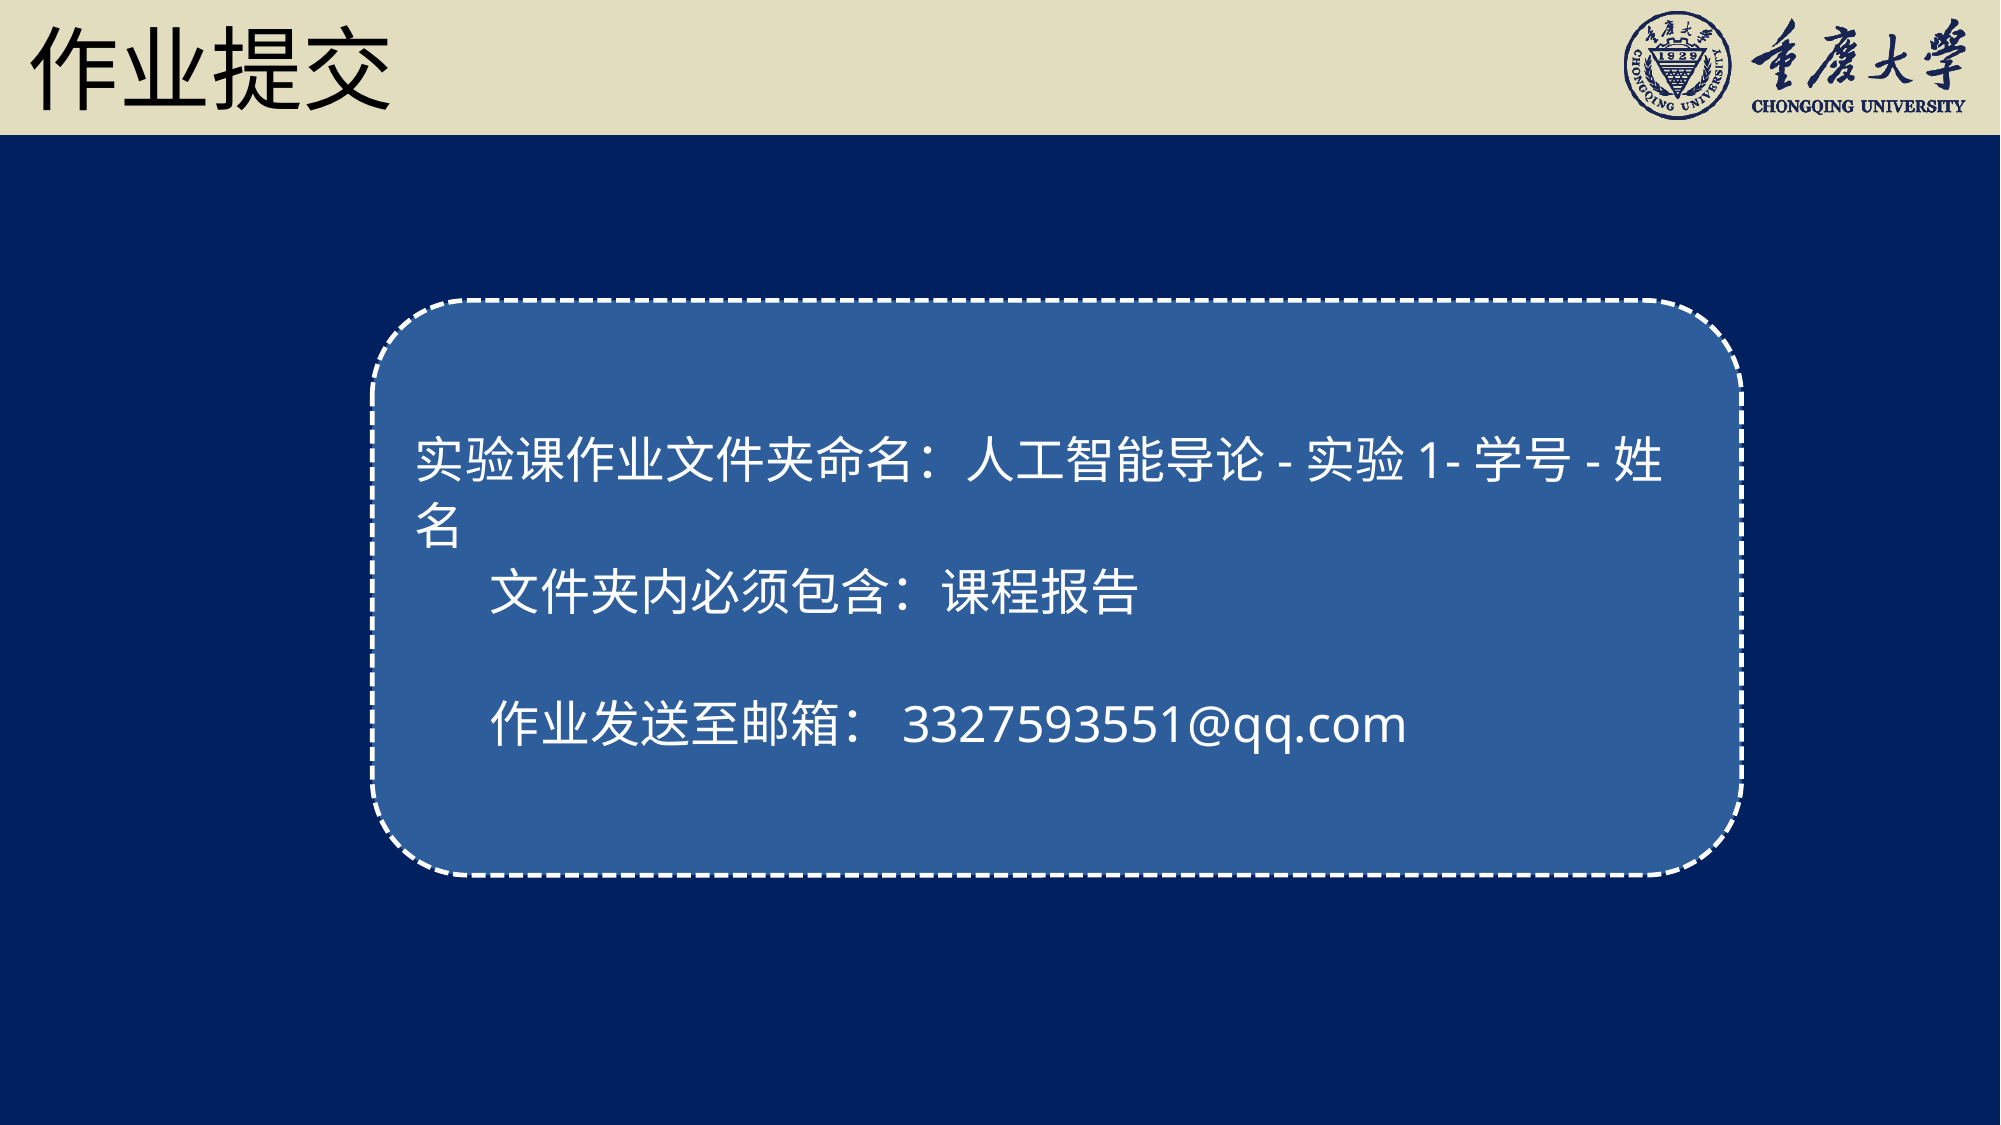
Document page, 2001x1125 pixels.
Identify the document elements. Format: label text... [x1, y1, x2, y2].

text_box 实验课作业文件夹命名：人工智能导论-实验1-学号-姓名 文件夹内必须包含：课程报告 作业发送至邮箱：3327593551@qq.com [372, 300, 1742, 876]
picture [0, 0, 2000, 137]
